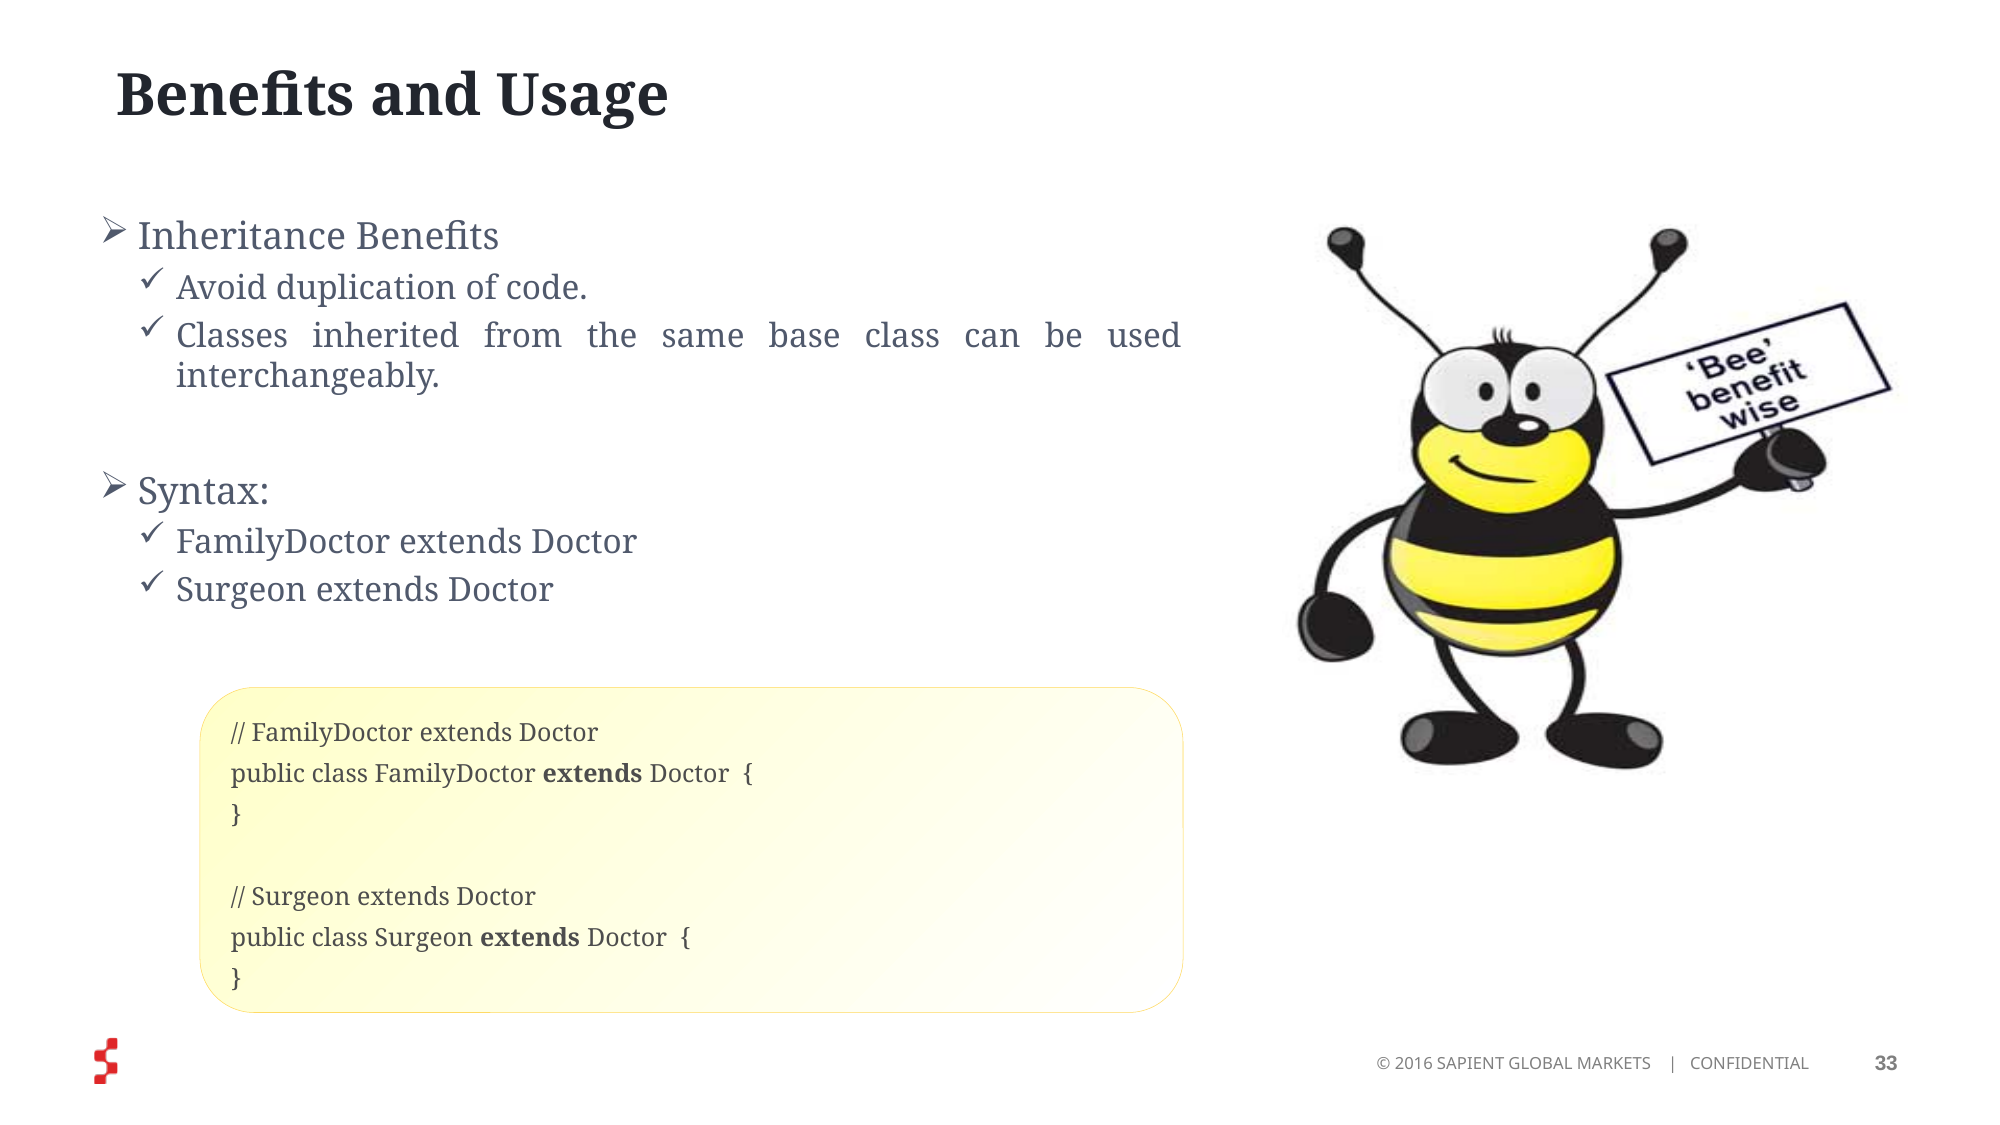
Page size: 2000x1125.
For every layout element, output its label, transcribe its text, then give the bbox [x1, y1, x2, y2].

picture [1282, 212, 1909, 787]
text_box // FamilyDoctor extends Doctor public class FamilyDoctor extends Doctor { } // Surgeon extends Doctor public class Surgeon extends Doctor { } [199, 687, 1184, 1013]
title Benefits and Usage [116, 50, 1967, 163]
list Inheritance Benefits Avoid duplication of code. Classes inherited from the same base class can be used interchangeably. Syntax: FamilyDoctor extends Doctor Surgeon extends Doctor [99, 212, 1183, 1038]
